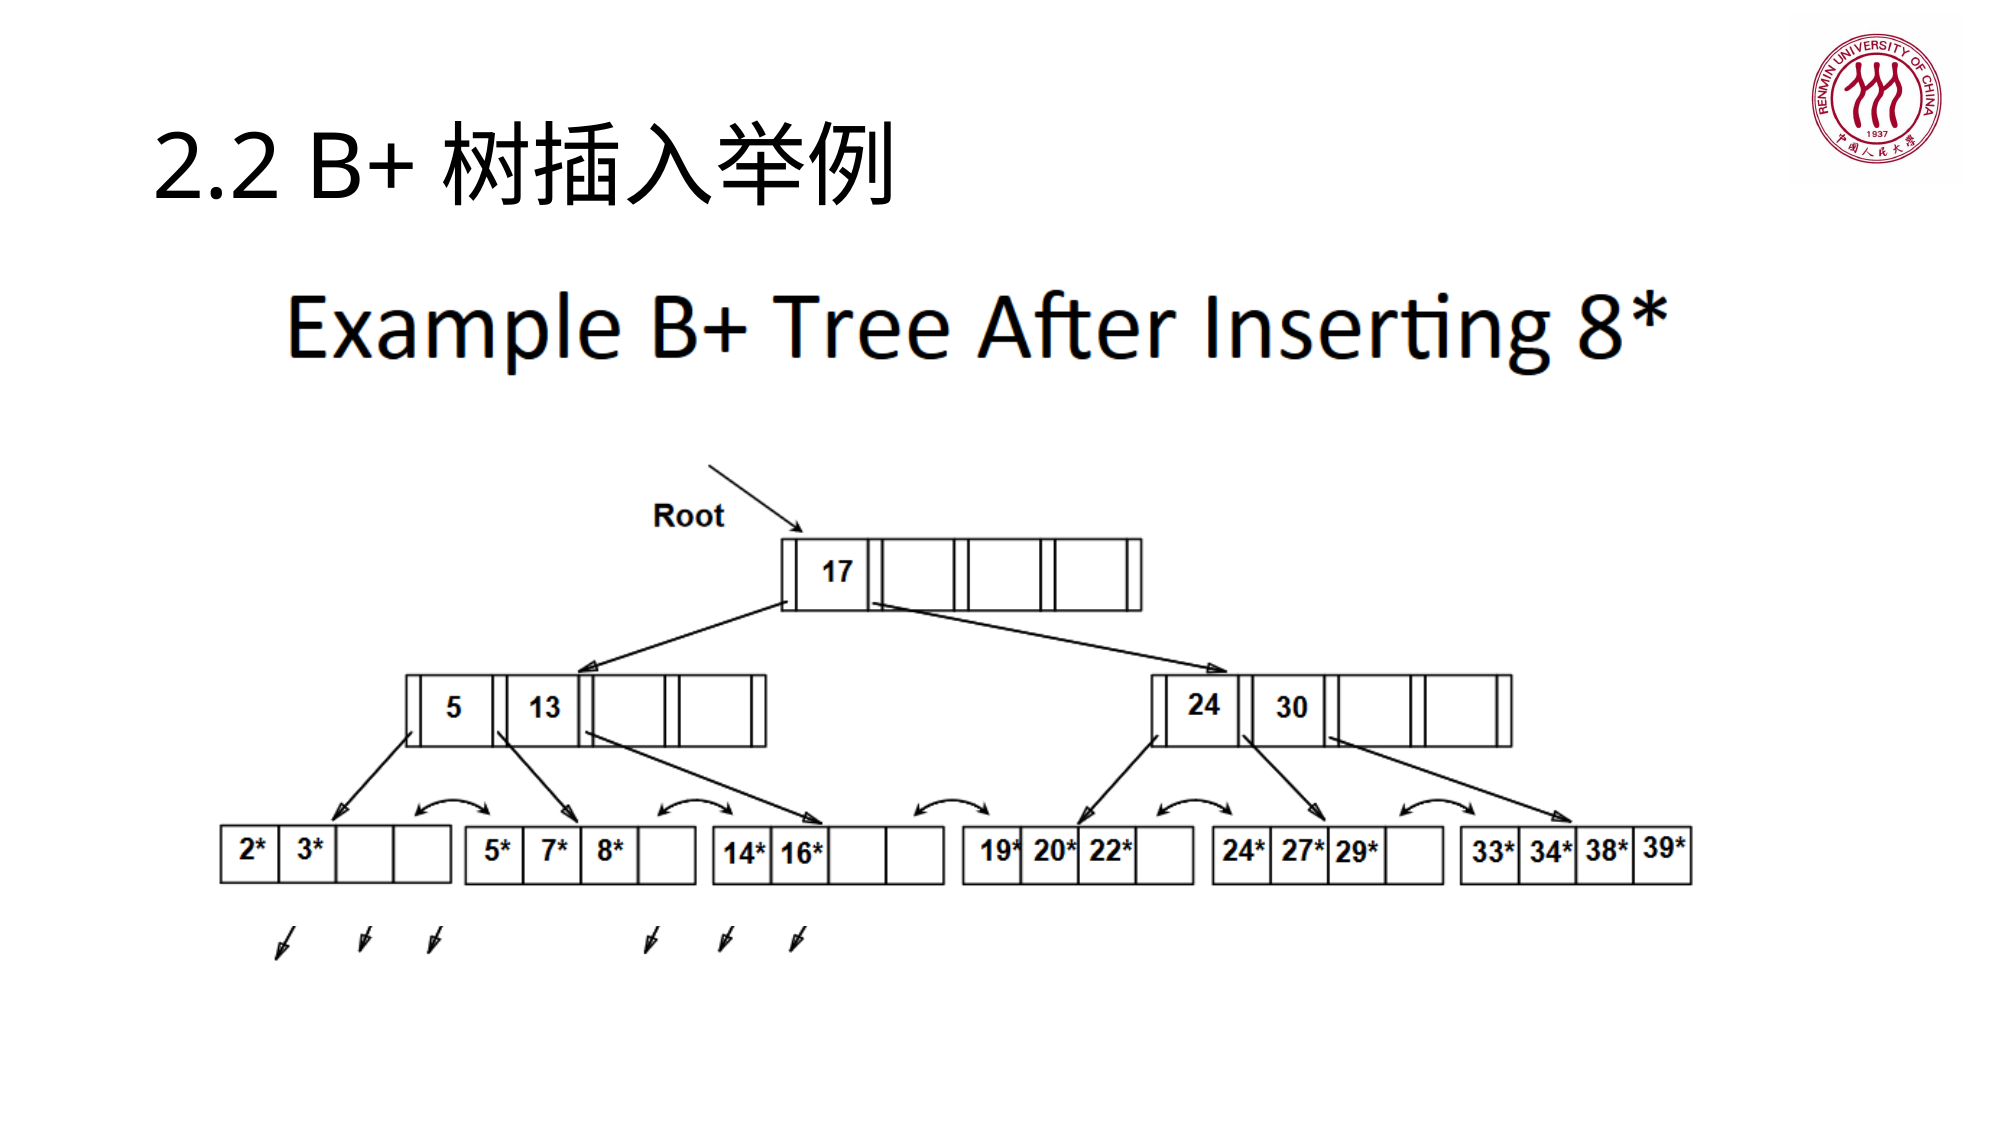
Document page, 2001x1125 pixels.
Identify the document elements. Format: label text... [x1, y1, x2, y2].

picture [201, 228, 1744, 1000]
title 2.2 B+树插入举例 [137, 59, 1863, 278]
picture [1790, 12, 1963, 185]
